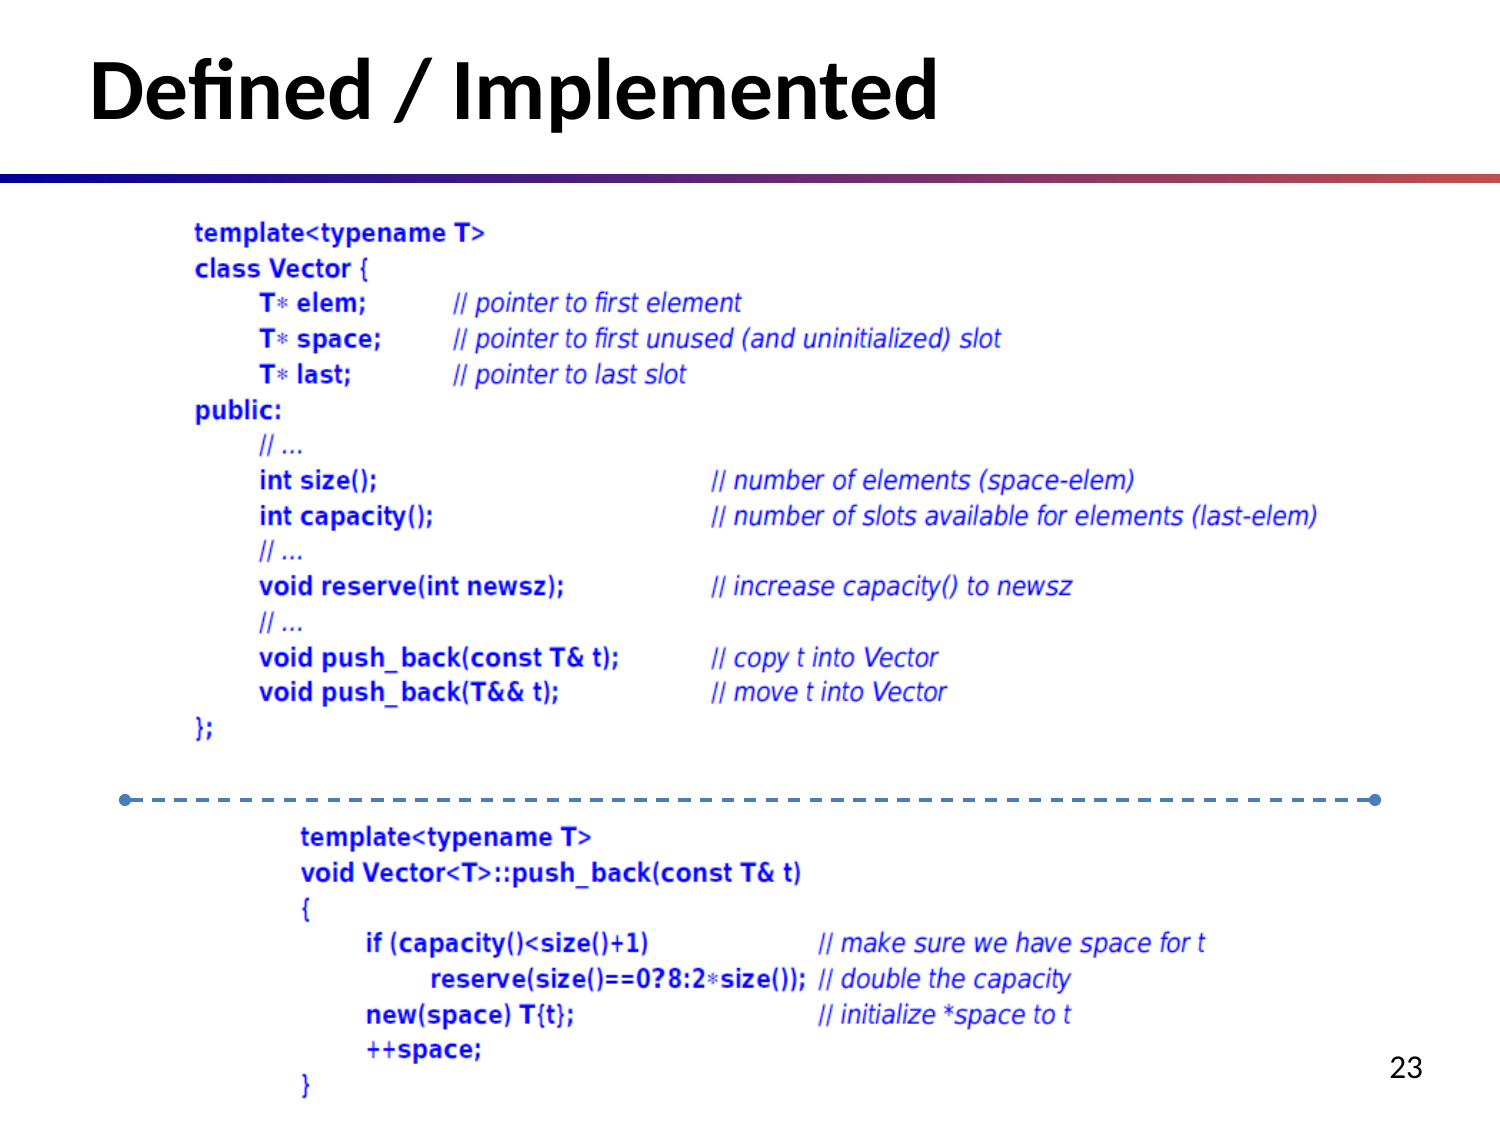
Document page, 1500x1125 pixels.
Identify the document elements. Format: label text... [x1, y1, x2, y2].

title Defined / Implemented [75, 24, 1438, 150]
picture [183, 212, 1330, 757]
picture [291, 818, 1221, 1107]
